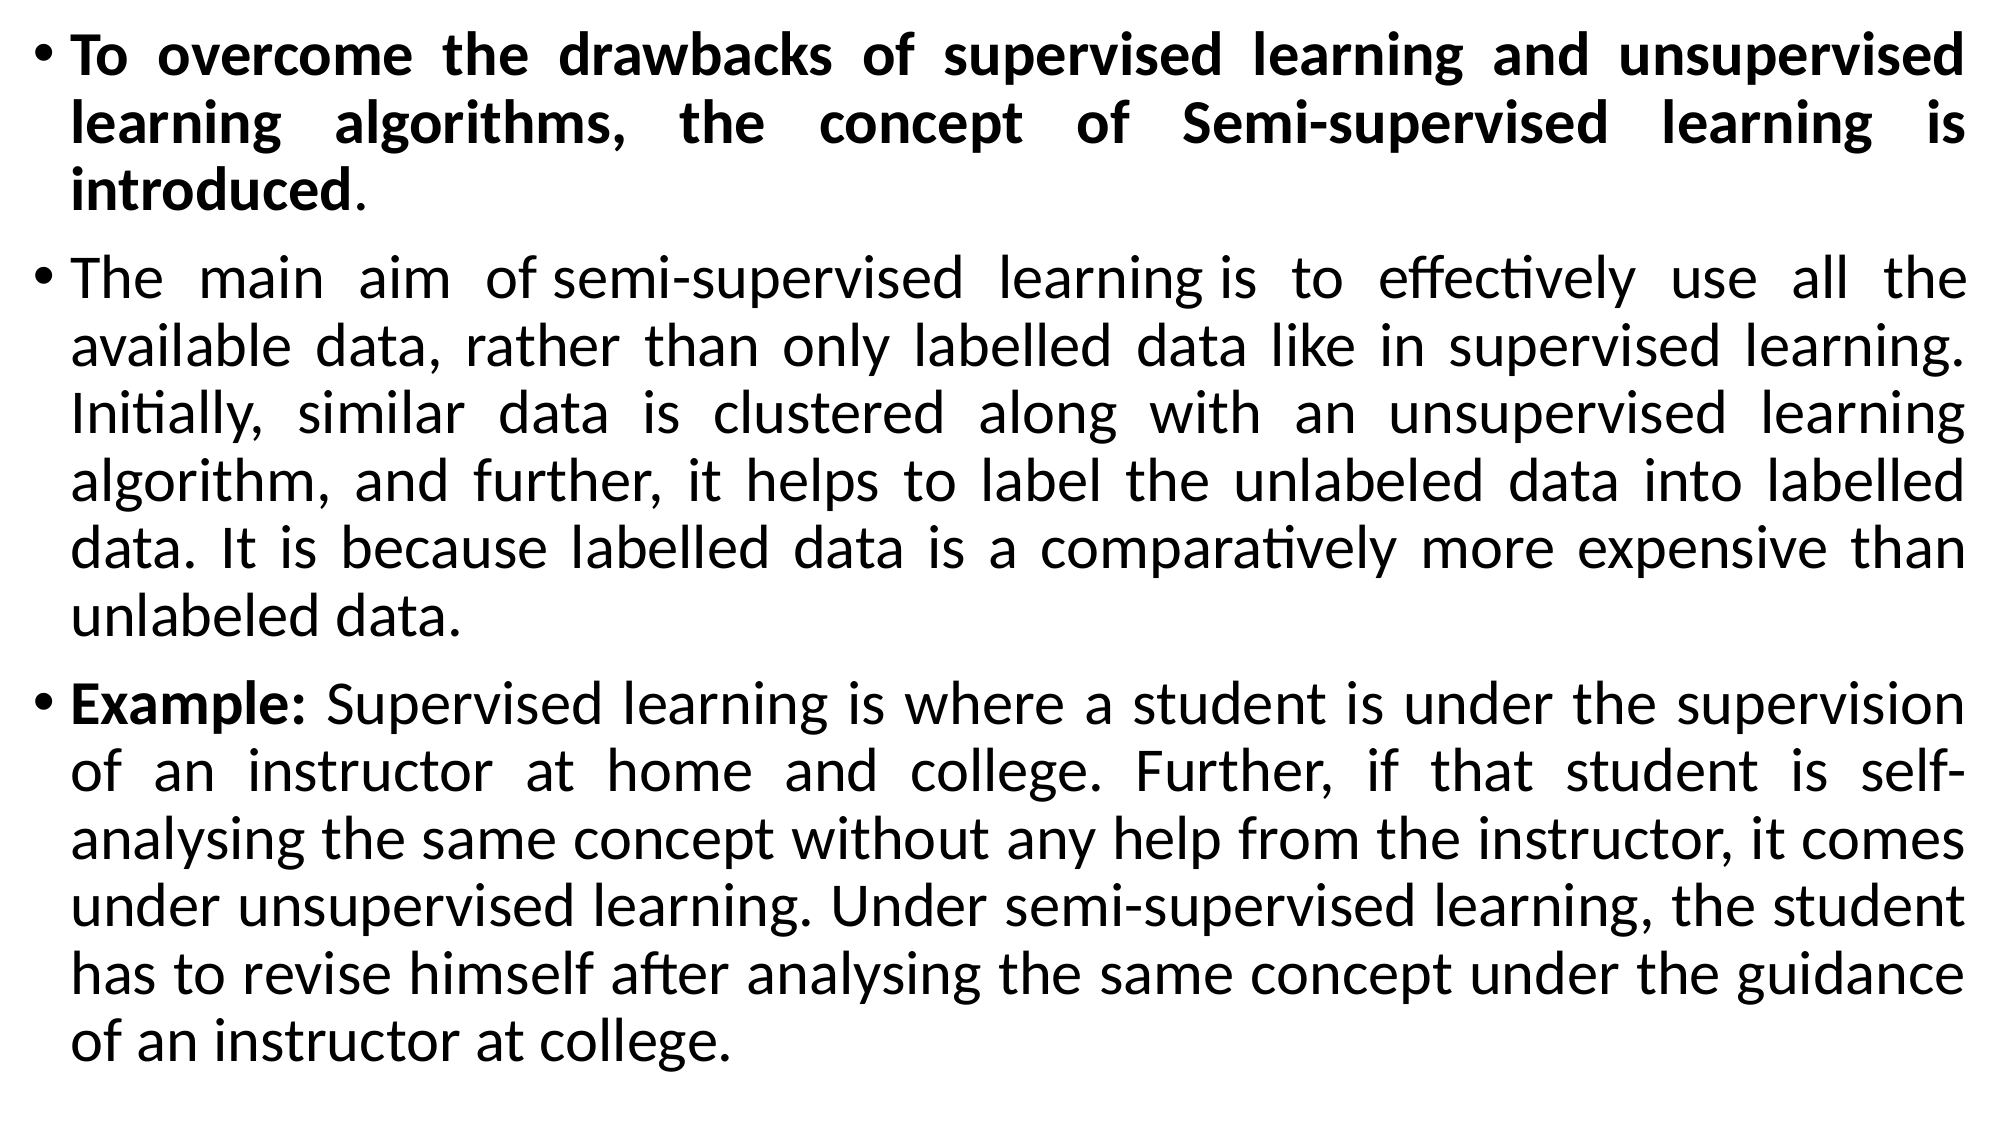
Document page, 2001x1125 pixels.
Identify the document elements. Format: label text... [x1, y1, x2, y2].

list To overcome the drawbacks of supervised learning and unsupervised learning algorithms, the concept of Semi-supervised learning is introduced. The main aim of semi-supervised learning is to effectively use all the available data, rather than only labelled data like in supervised learning. Initially, similar data is clustered along with an unsupervised learning algorithm, and further, it helps to label the unlabeled data into labelled data. It is because labelled data is a comparatively more expensive than unlabeled data. Example: Supervised learning is where a student is under the supervision of an instructor at home and college. Further, if that student is self-analysing the same concept without any help from the instructor, it comes under unsupervised learning. Under semi-supervised learning, the student has to revise himself after analysing the same concept under the guidance of an instructor at college. [17, 14, 1984, 1109]
